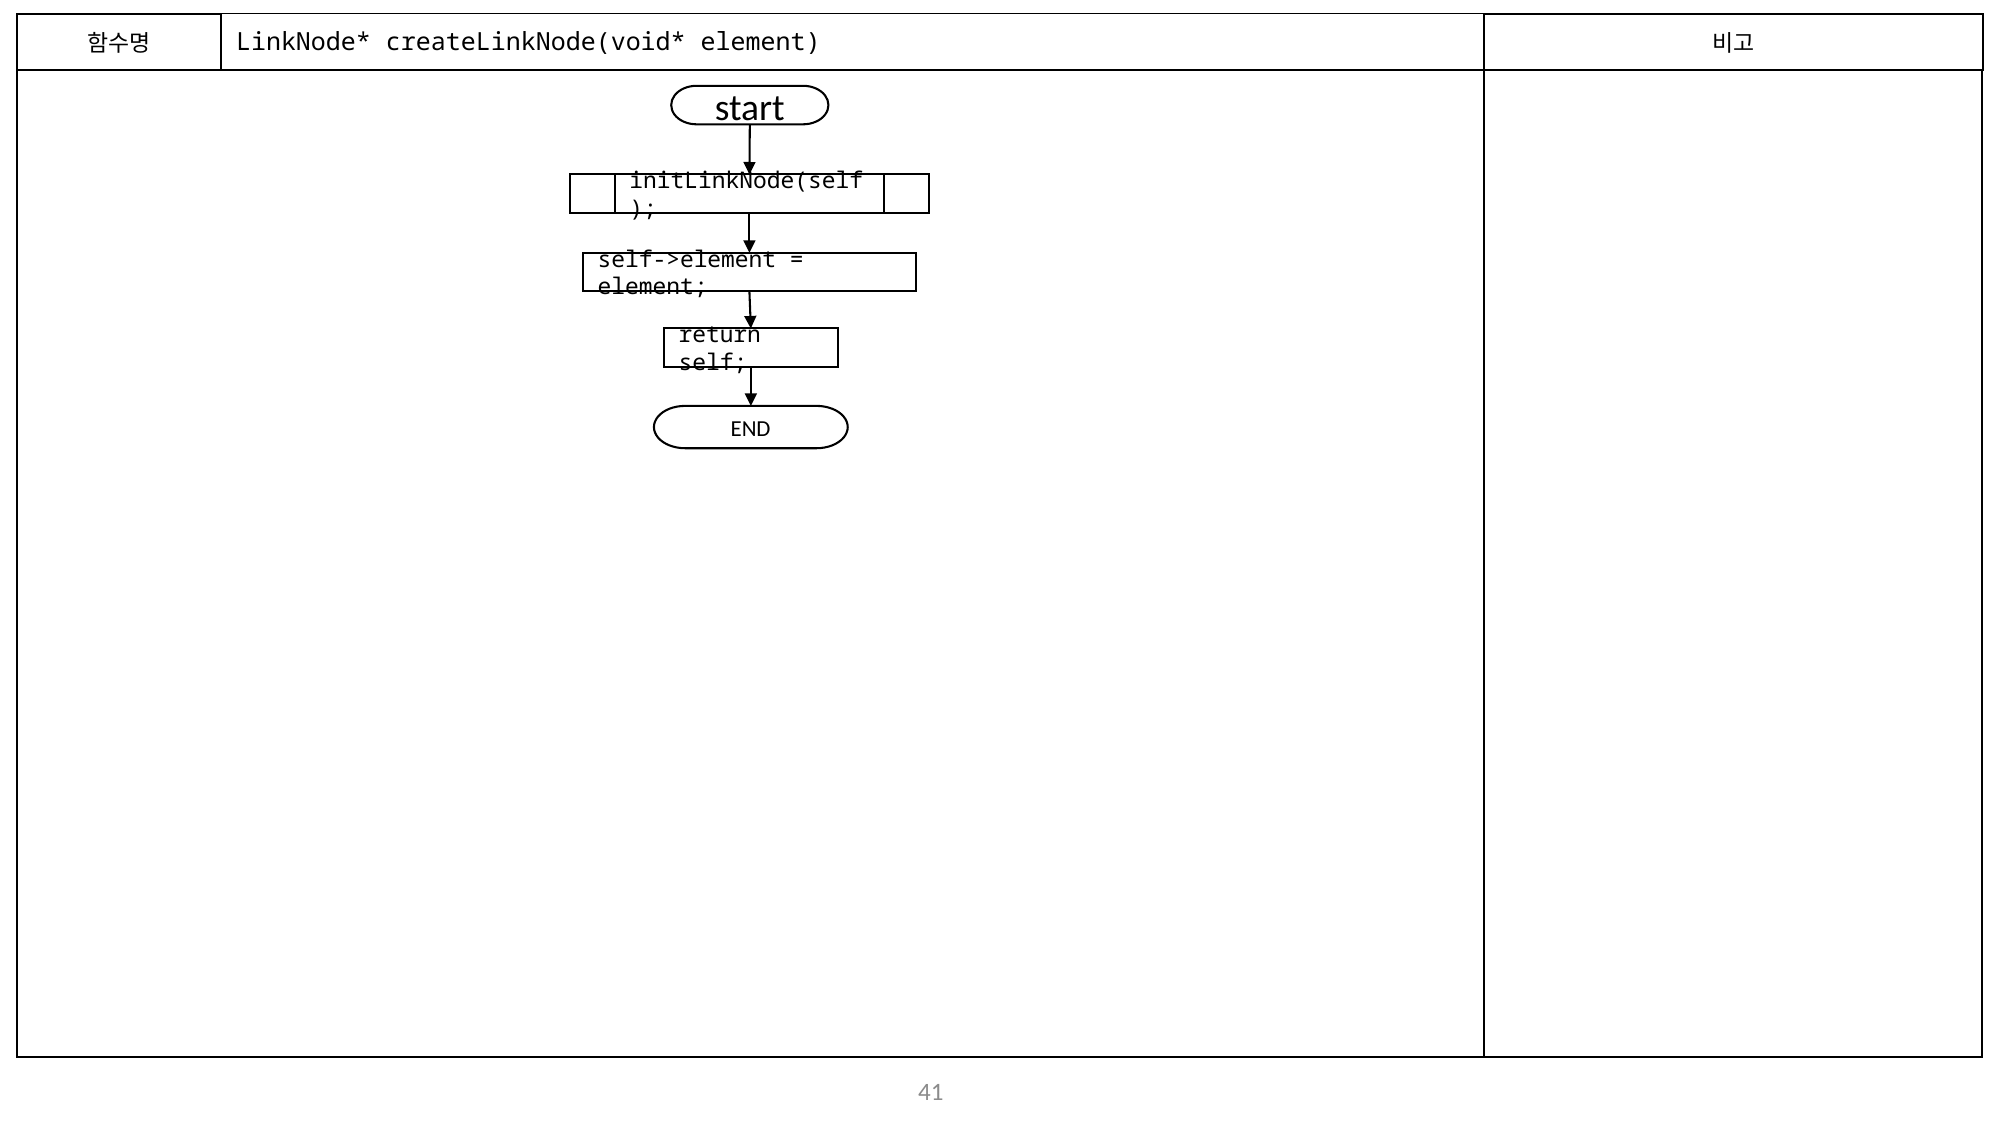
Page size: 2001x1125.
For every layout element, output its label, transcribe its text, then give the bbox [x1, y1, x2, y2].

slide_number 40 [705, 1069, 1156, 1112]
text_box initLinkNode(self); [569, 173, 930, 214]
text_box self->element = element; [582, 252, 917, 292]
text_box [16, 69, 1483, 1058]
text_box [1483, 69, 1983, 1058]
text_box return self; [663, 327, 839, 368]
text_box 함수명 [16, 13, 222, 69]
text_box 비고 [1483, 13, 1984, 71]
title LinkNode* createLinkNode(void* element) [222, 13, 1483, 69]
text_box END [652, 404, 849, 450]
text_box start [670, 84, 830, 126]
